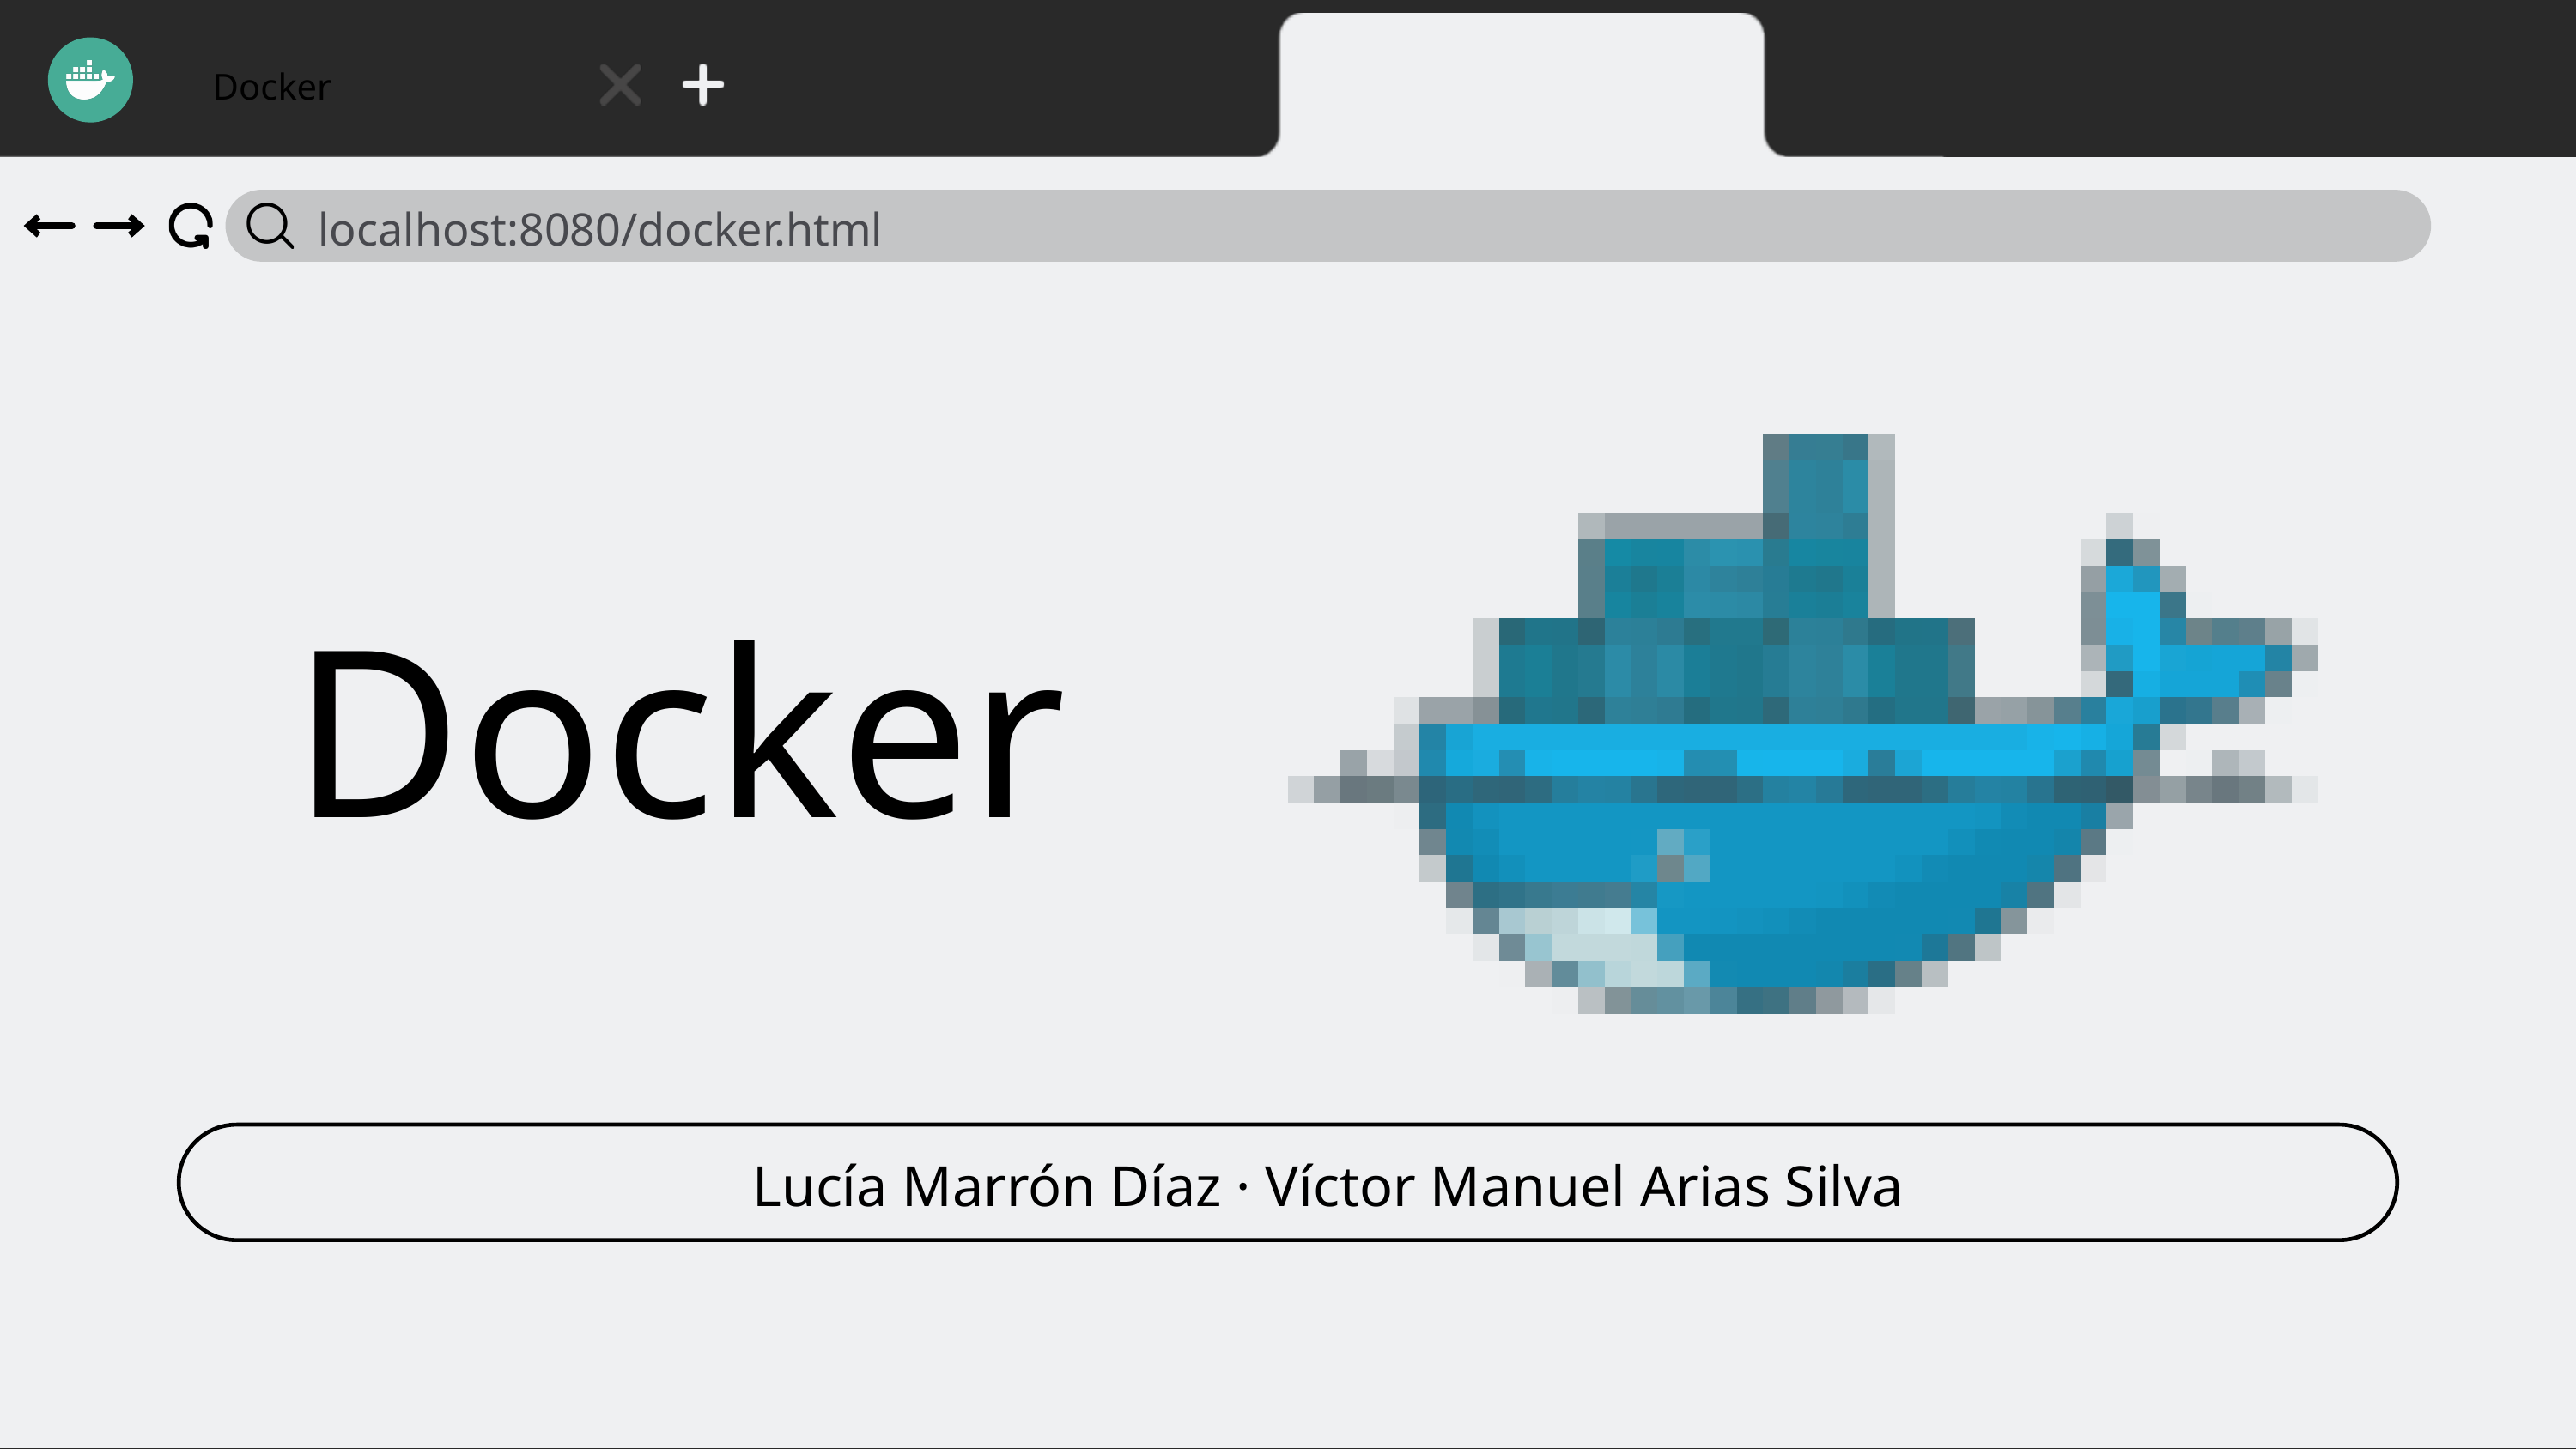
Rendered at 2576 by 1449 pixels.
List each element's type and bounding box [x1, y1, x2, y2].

text_box [225, 189, 2432, 263]
text_box [0, 13, 2576, 1449]
text_box [178, 1124, 2397, 1240]
text_box [47, 37, 134, 123]
